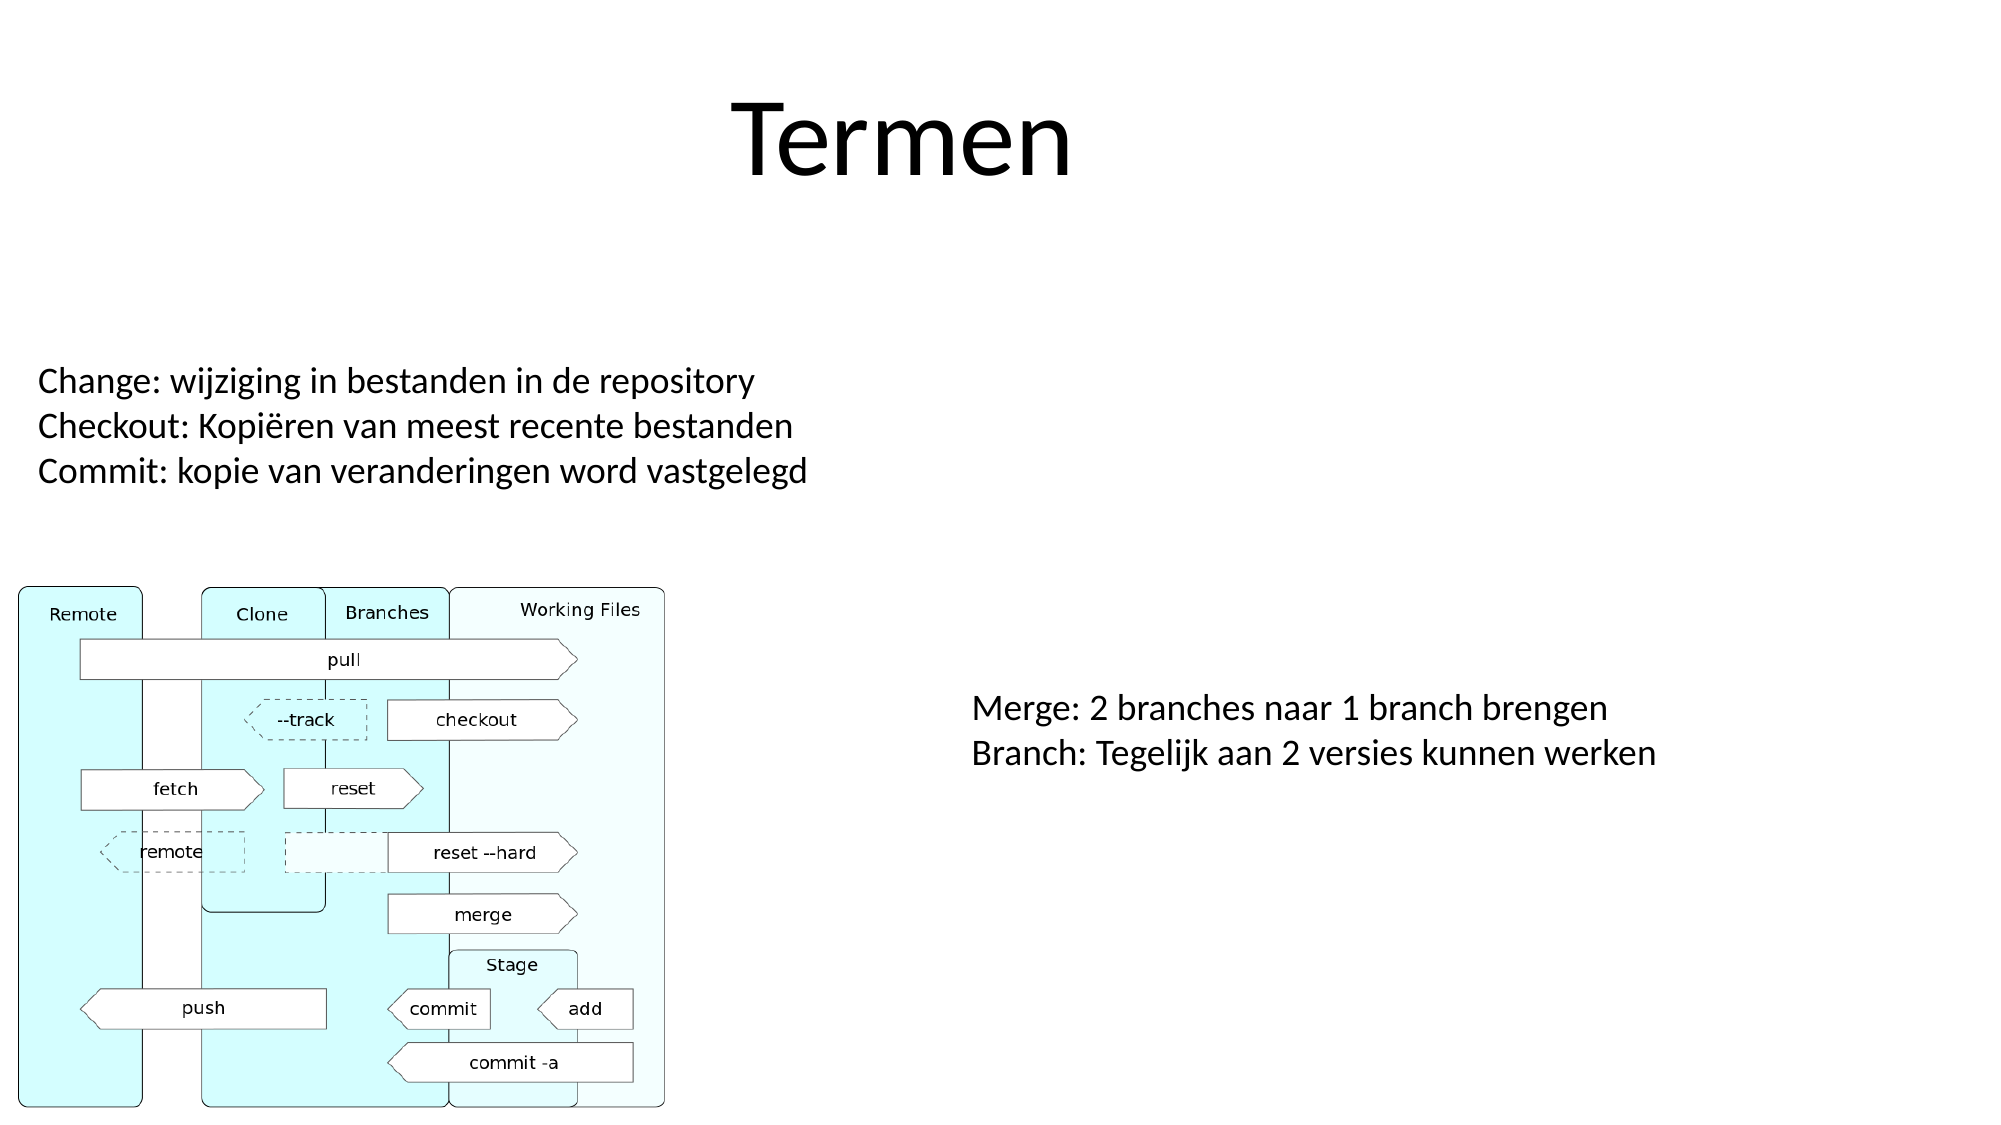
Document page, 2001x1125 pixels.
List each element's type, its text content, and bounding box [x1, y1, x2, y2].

text_box Change: wijziging in bestanden in de repository Checkout: Kopiëren van meest recente bestanden Commit: kopie van veranderingen word vastgelegd [23, 348, 835, 499]
picture [0, 568, 682, 1125]
text_box Merge: 2 branches naar 1 branch brengen Branch: Tegelijk aan 2 versies kunnen werken [956, 676, 1693, 871]
text_box Termen [715, 55, 1091, 206]
